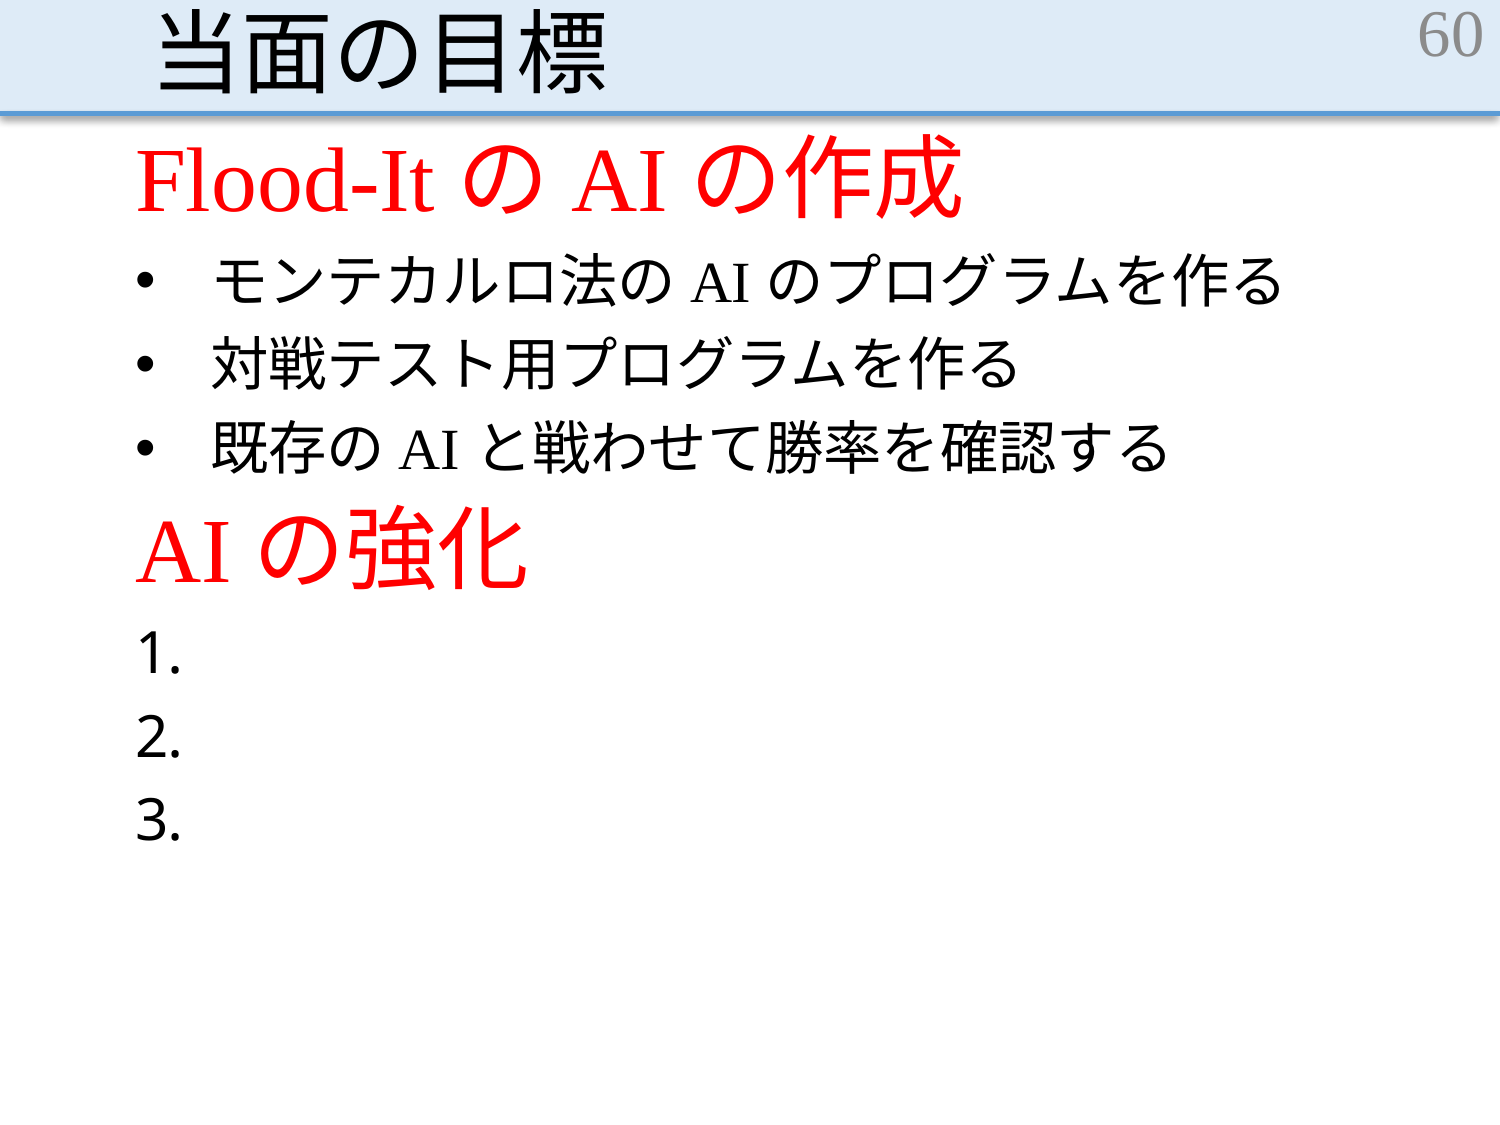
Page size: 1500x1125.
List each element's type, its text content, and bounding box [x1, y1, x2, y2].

slide_number 60 [1162, 0, 1500, 60]
list Flood-ItのAIの作成 モンテカルロ法のAIのプログラムを作る 対戦テスト用プログラムを作る 既存のAIと戦わせて勝率を確認する AIの強化 [135, 124, 1373, 963]
title 当面の目標 [135, 0, 1373, 114]
